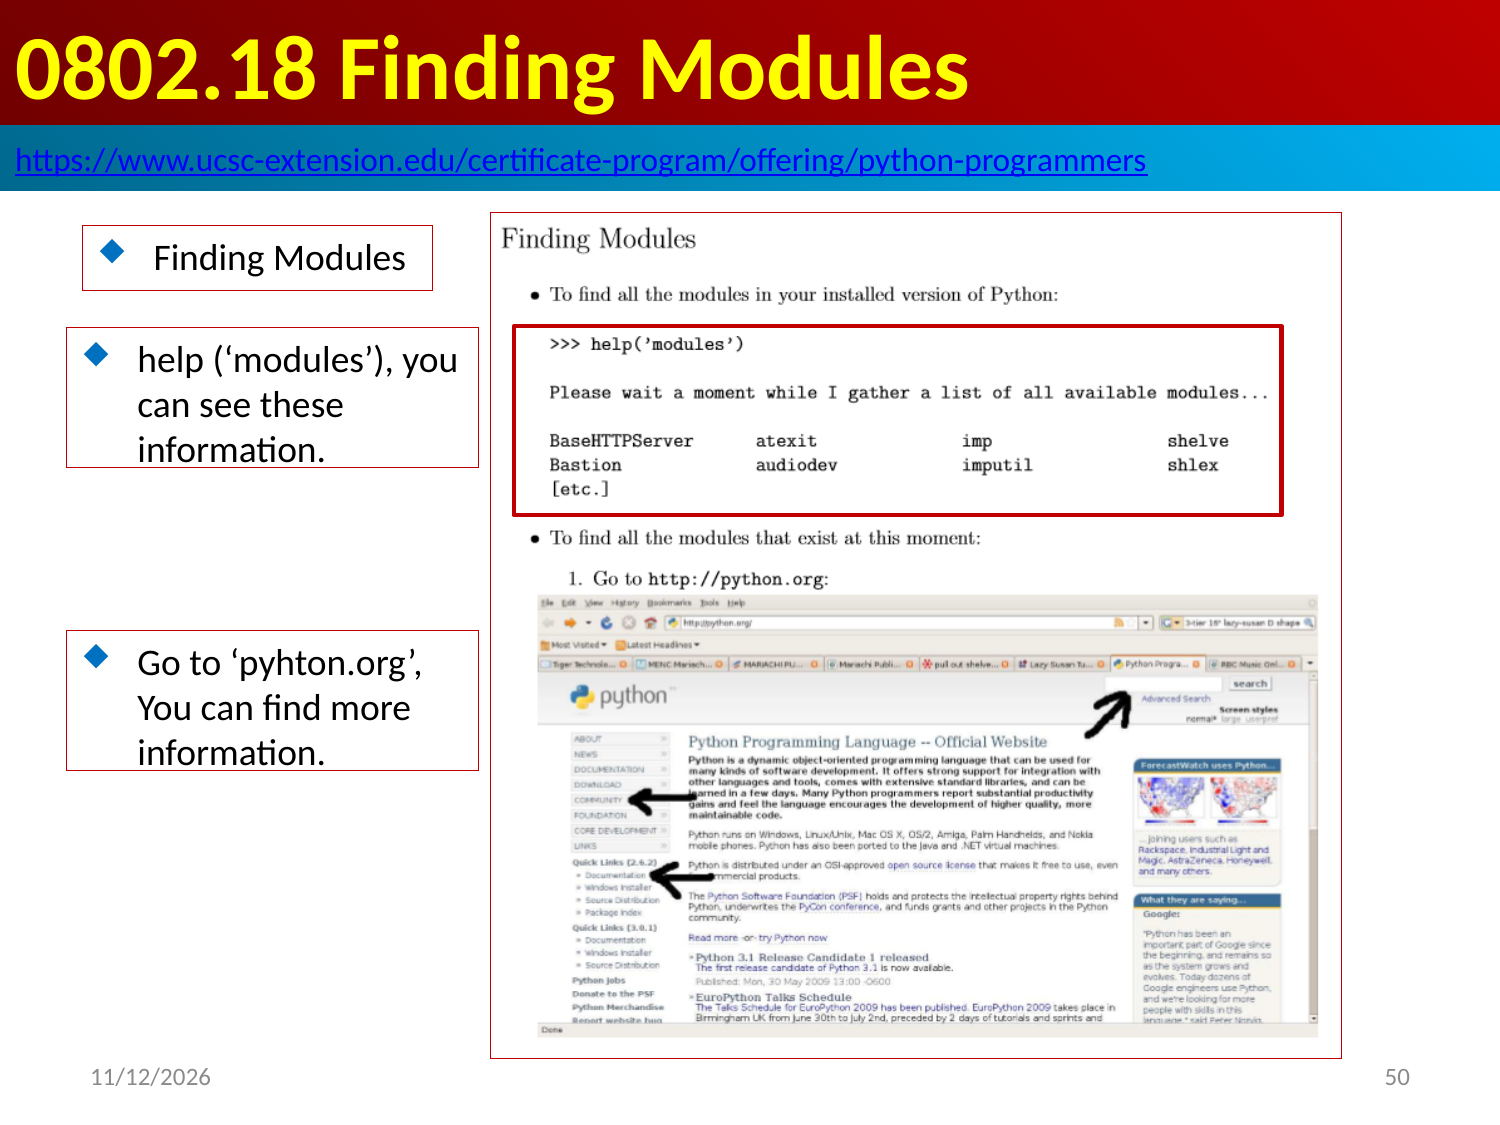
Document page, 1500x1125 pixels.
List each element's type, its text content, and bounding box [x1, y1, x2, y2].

text_box Go to ‘pyhton.org’, You can find more information. [66, 630, 479, 771]
subtitle Finding Modules [82, 225, 433, 291]
text_box help (‘modules’), you can see these information. [66, 327, 479, 468]
picture [489, 211, 1342, 1059]
slide_number 50 [1074, 1042, 1425, 1109]
title 0802.18 Finding Modules [0, 0, 1500, 125]
text_box https://www.ucsc-extension.edu/certificate-program/offering/python-programmers [0, 125, 1500, 191]
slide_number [75, 1042, 425, 1109]
